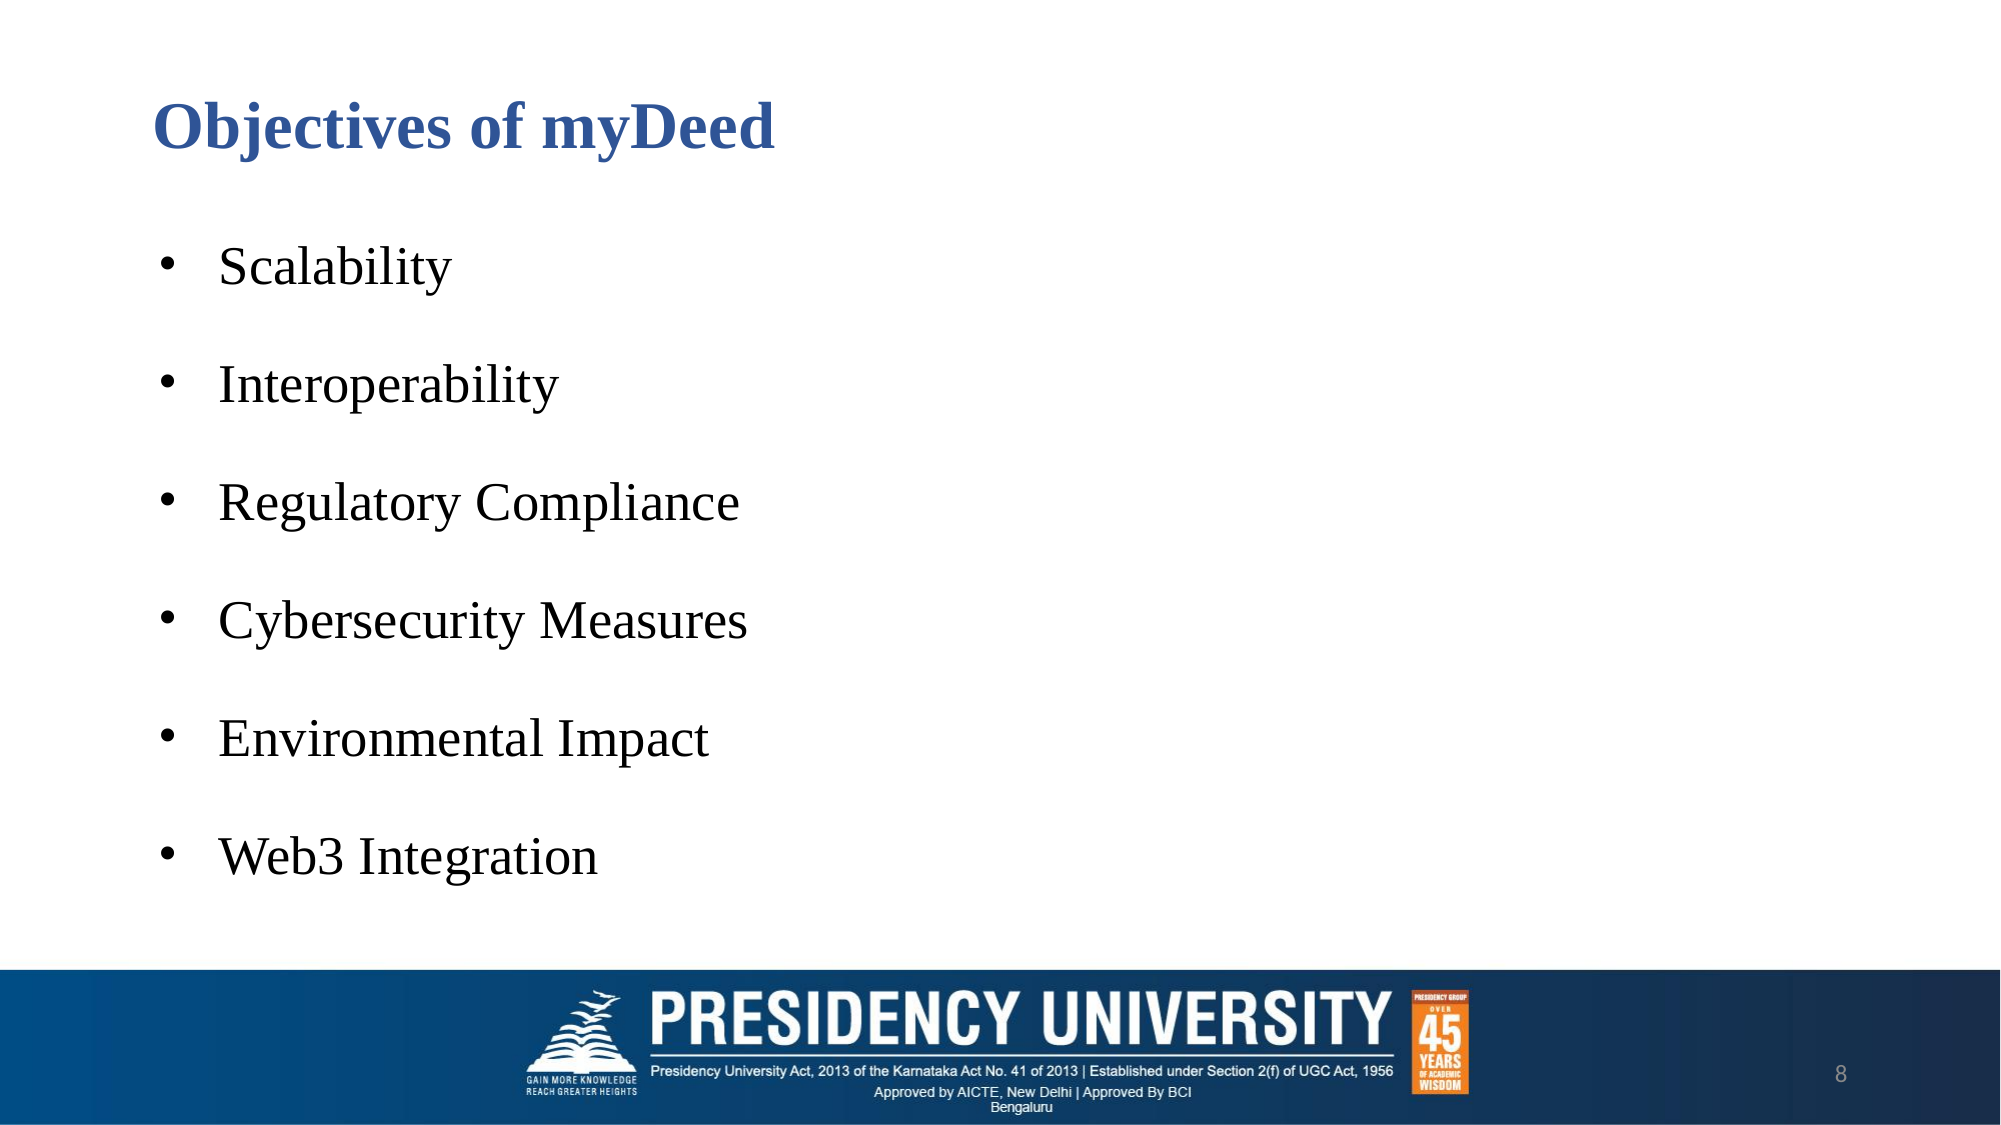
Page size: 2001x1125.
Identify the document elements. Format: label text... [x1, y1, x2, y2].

title Objectives of myDeed [137, 59, 1863, 195]
list Scalability Interoperability Regulatory Compliance Cybersecurity Measures Environmental Impact Web3 Integration [137, 229, 1863, 896]
slide_number ‹#› [1412, 1042, 1863, 1103]
picture [0, 0, 2001, 1125]
